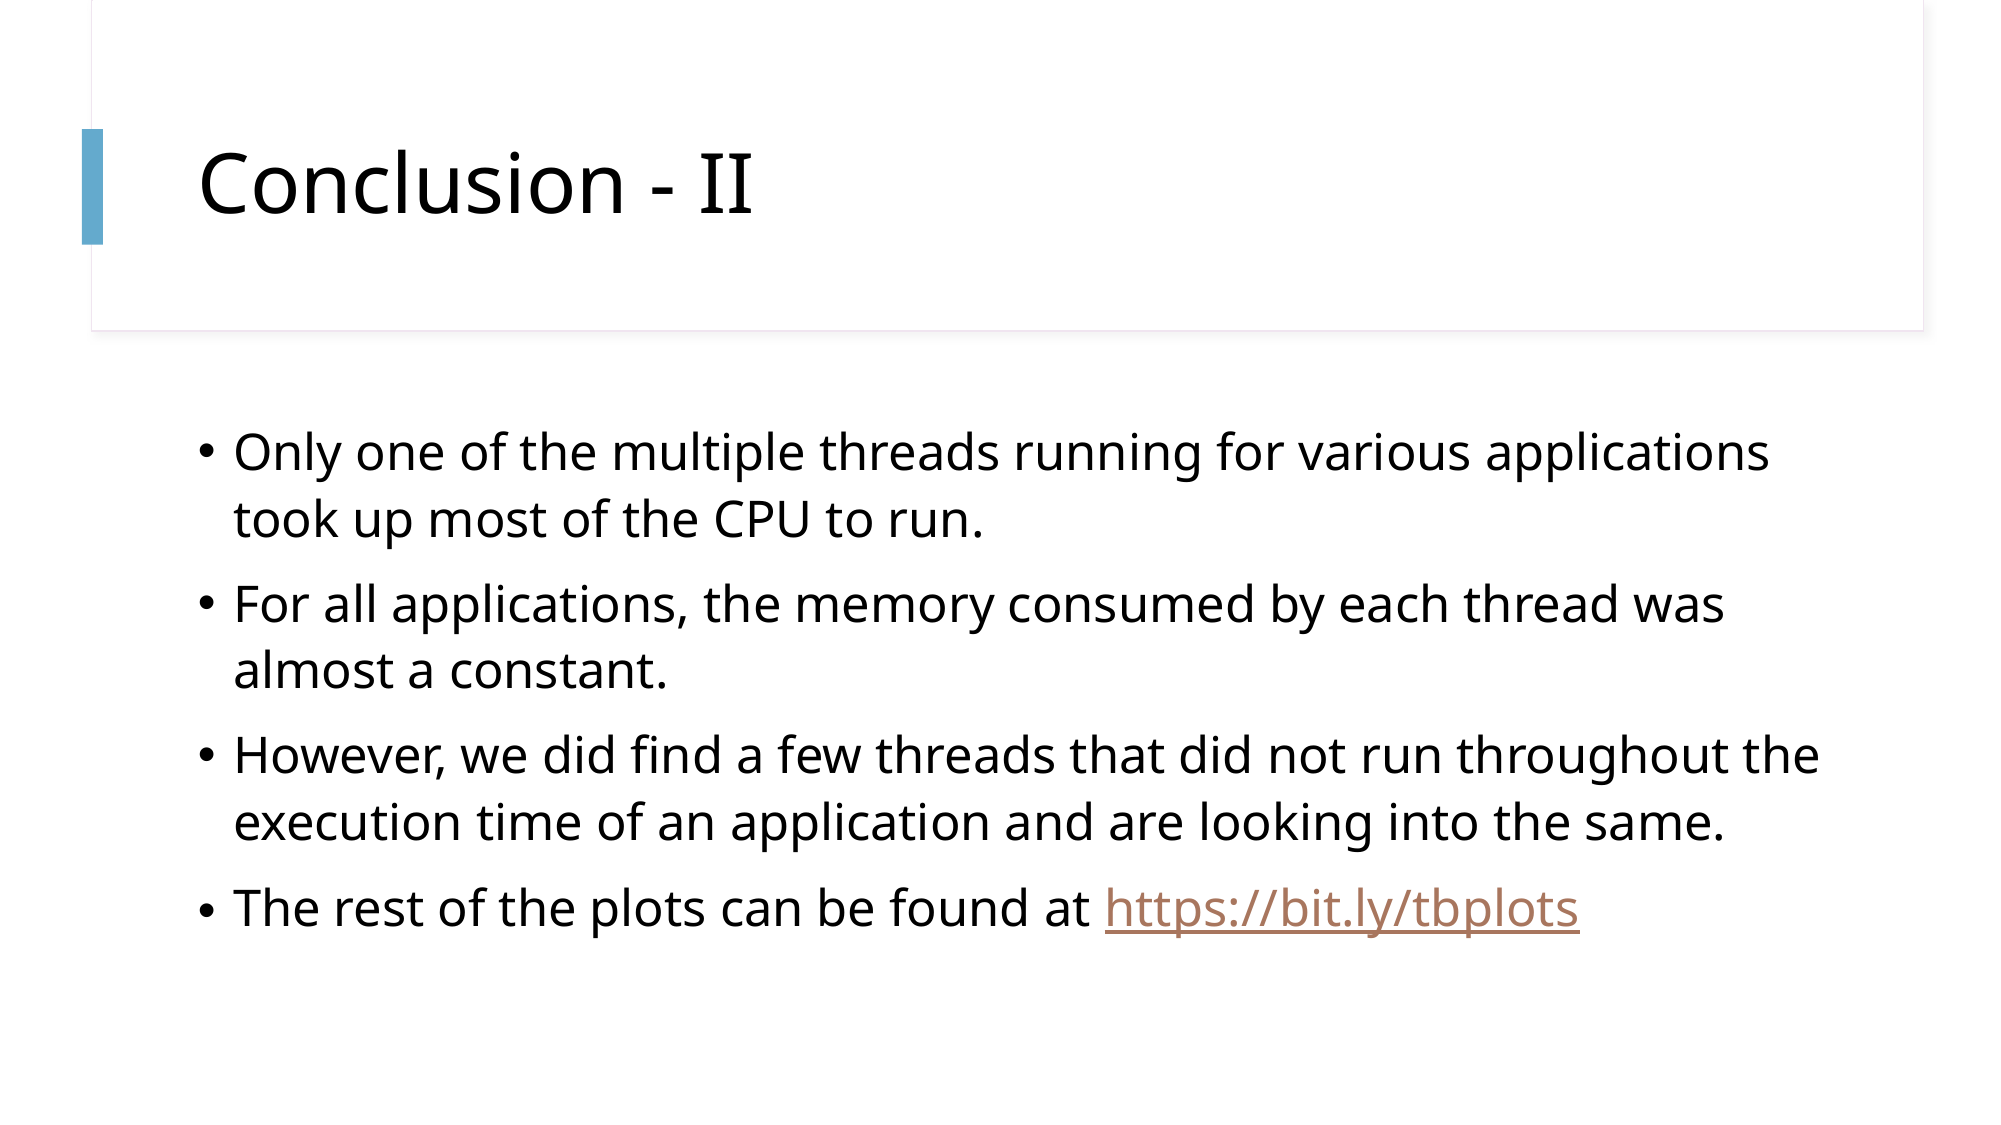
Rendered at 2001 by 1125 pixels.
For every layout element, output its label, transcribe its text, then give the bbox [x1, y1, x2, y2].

title Conclusion - II [183, 90, 1851, 284]
list Only one of the multiple threads running for various applications took up most of the CPU to run. For all applications, the memory consumed by each thread was almost a constant. However, we did find a few threads that did not run throughout the execution time of an application and are looking into the same. The rest of the plots can be found at https://bit.ly/tbplots [183, 406, 1851, 1013]
